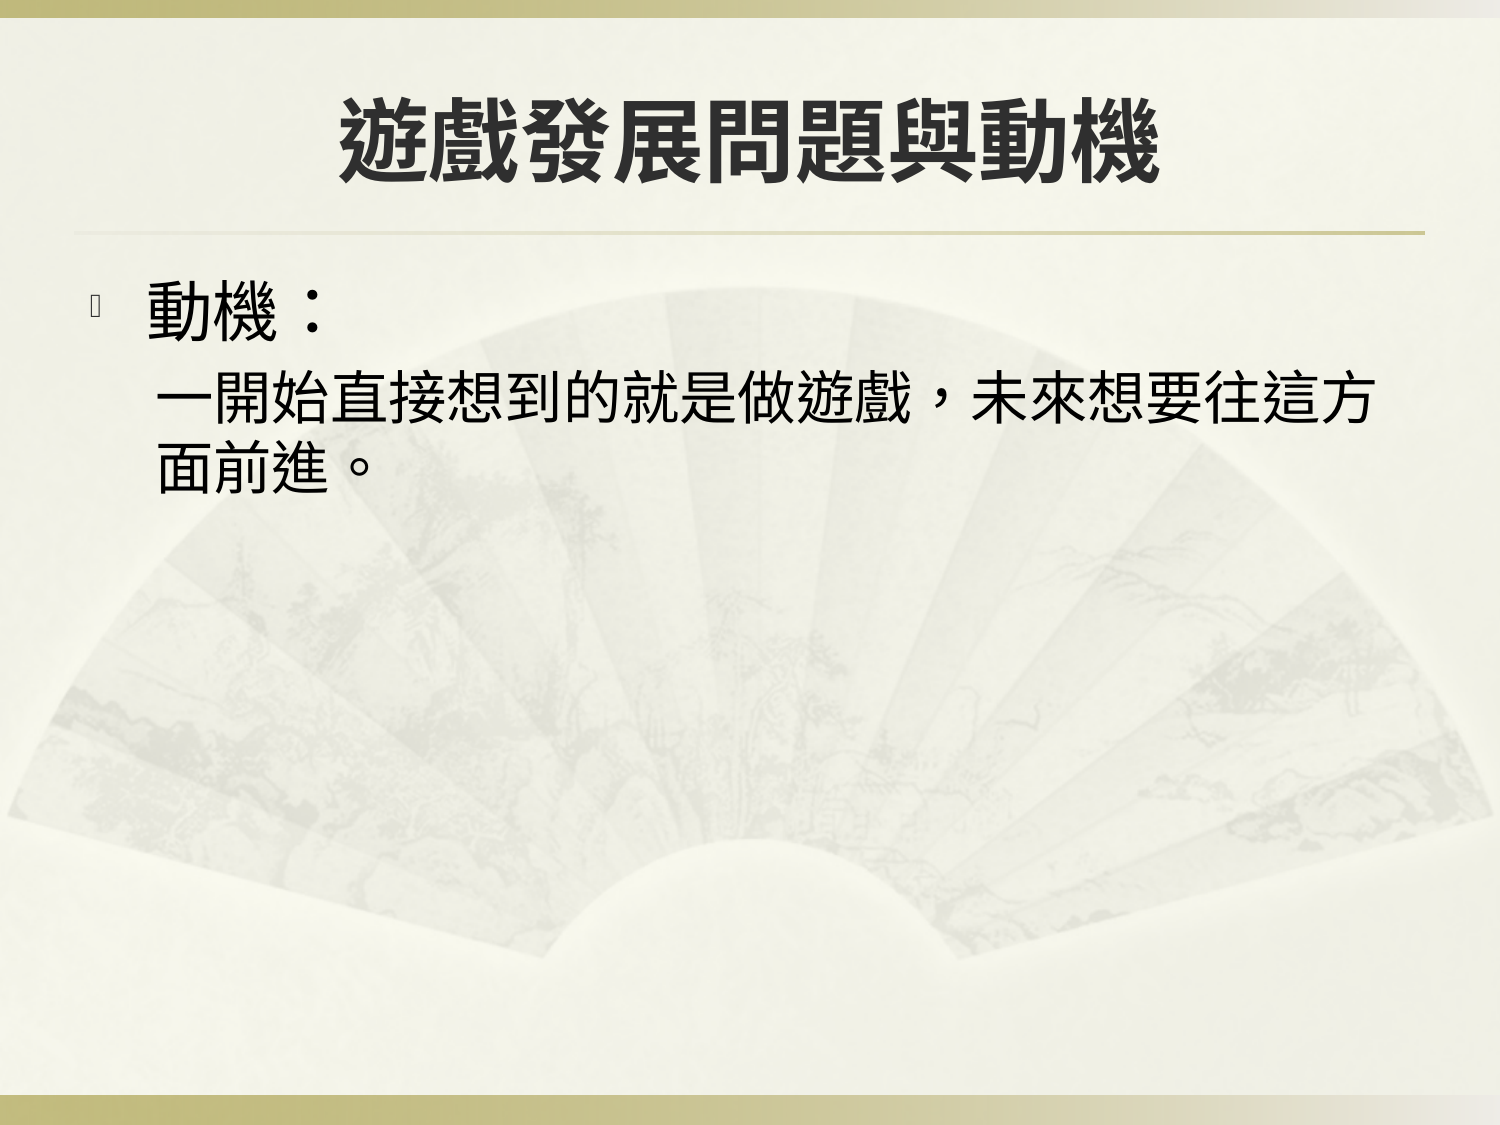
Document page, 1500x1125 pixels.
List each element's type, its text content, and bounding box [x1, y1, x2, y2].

list 動機： 一開始直接想到的就是做遊戲，未來想要往這方面前進。 [75, 262, 1425, 1032]
title 遊戲發展問題與動機 [75, 45, 1425, 233]
